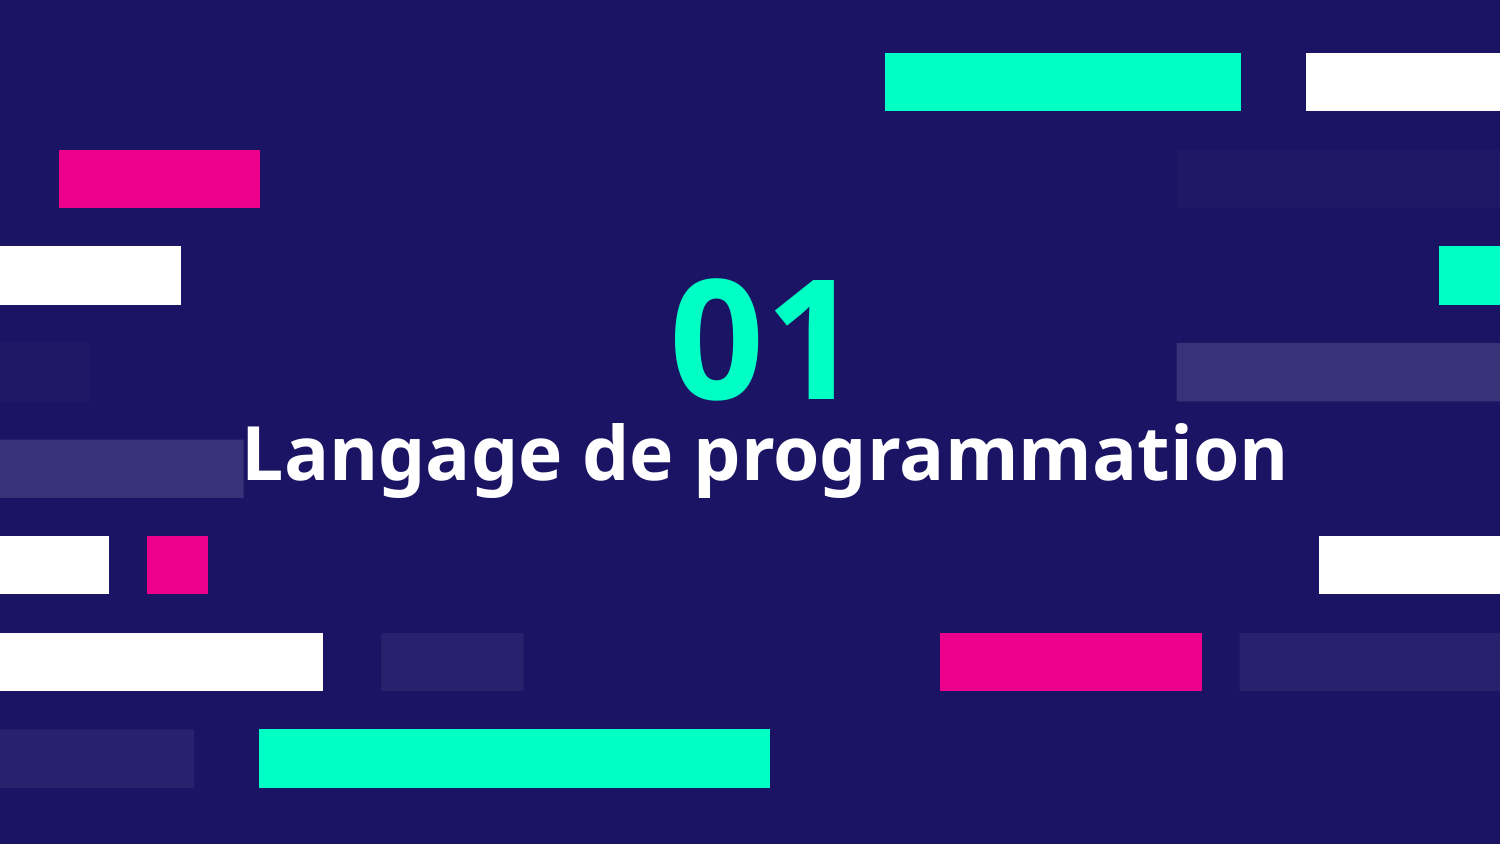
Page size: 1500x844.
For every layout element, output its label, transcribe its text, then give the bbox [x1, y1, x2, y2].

title 01 [74, 352, 1457, 434]
title Langage de programmation [74, 459, 1457, 533]
